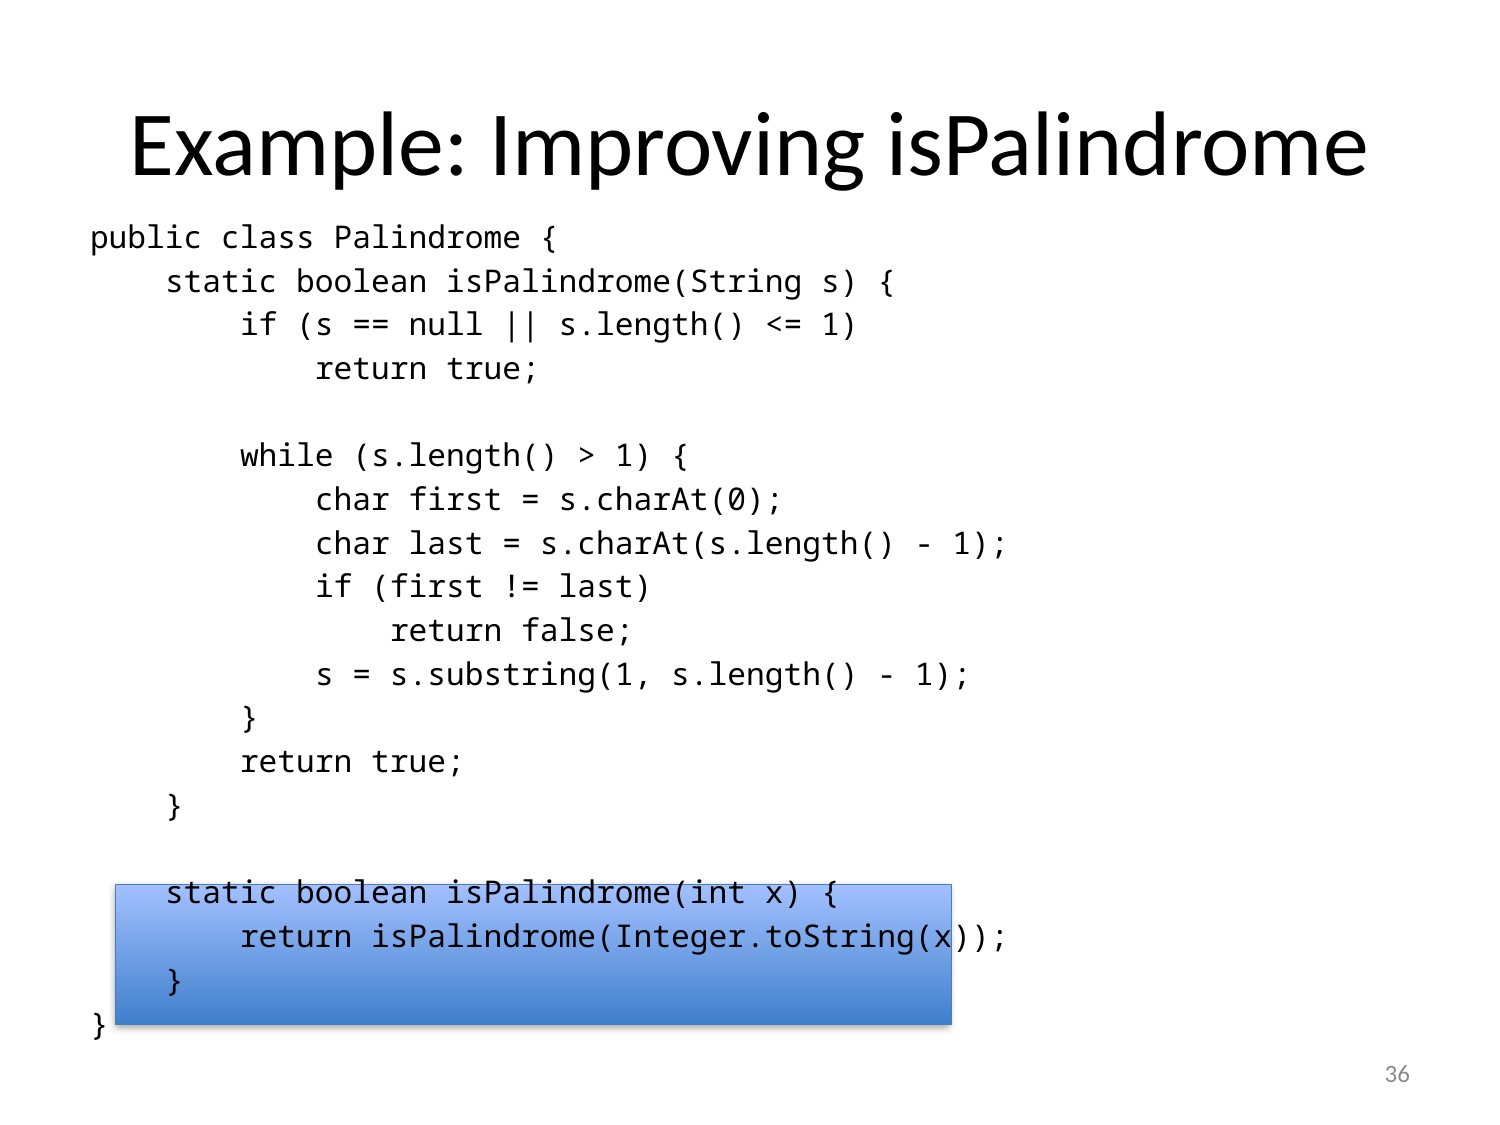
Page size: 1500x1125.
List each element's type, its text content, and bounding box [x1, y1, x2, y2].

title Example: Improving isPalindrome [75, 45, 1425, 209]
list public class Palindrome { static boolean isPalindrome(String s) { if (s == null || s.length() <= 1) return true; while (s.length() > 1) { char first = s.charAt(0); char last = s.charAt(s.length() - 1); if (first != last) return false; s = s.substring(1, s.length() - 1); } return true; } static boolean isPalindrome(int x) { return isPalindrome(Integer.toString(x)); } } [75, 209, 1500, 1125]
slide_number 36 [1074, 1042, 1425, 1103]
